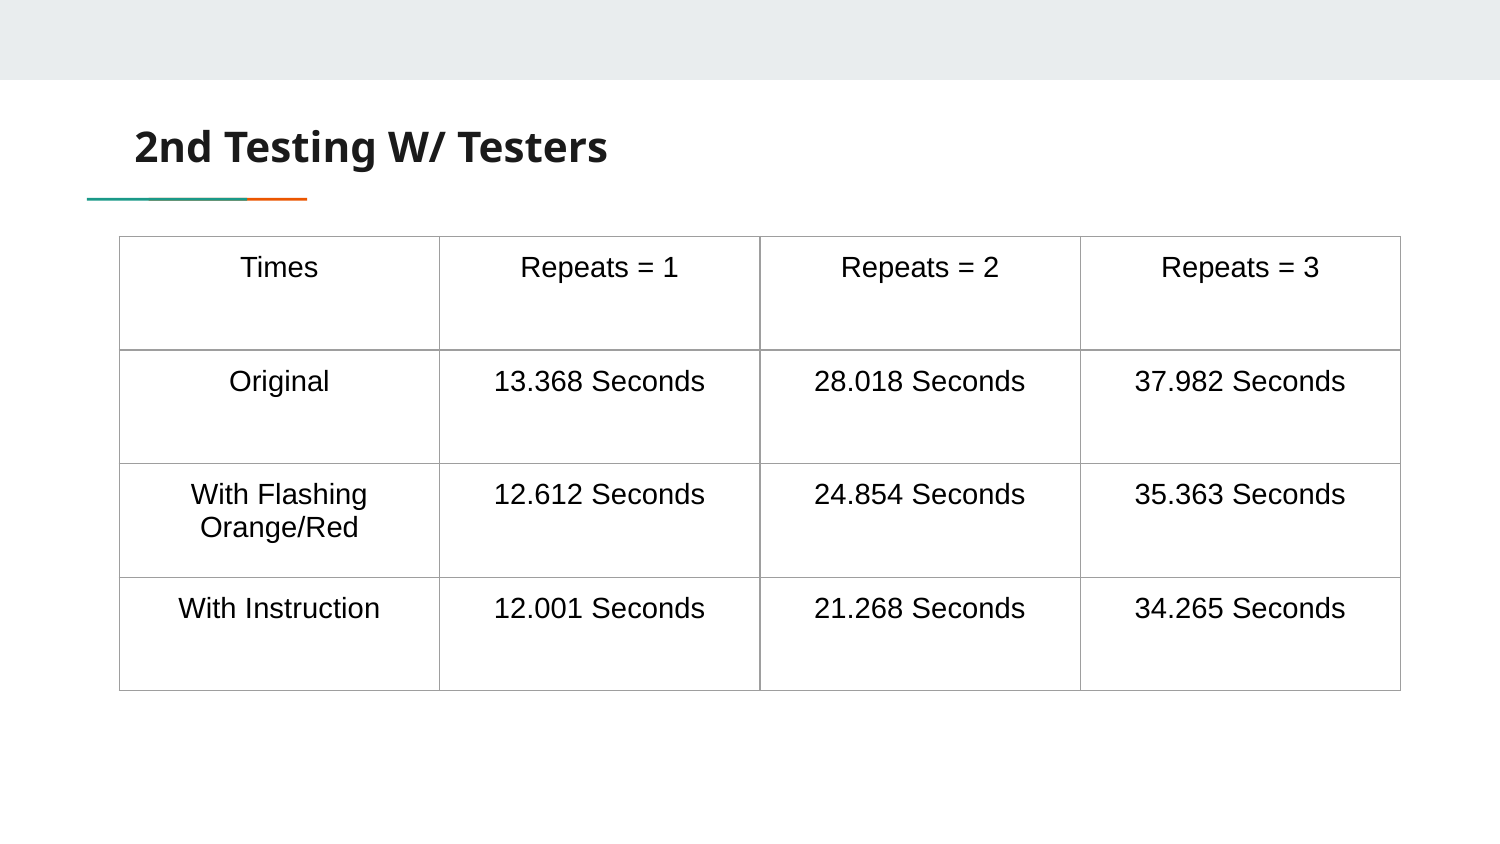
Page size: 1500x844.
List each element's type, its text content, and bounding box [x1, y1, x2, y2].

table_cell 35.363 Seconds [1081, 464, 1400, 577]
table_cell 21.268 Seconds [761, 578, 1080, 690]
table_cell 12.612 Seconds [440, 464, 759, 577]
table_cell 13.368 Seconds [440, 351, 759, 463]
table_cell Original [120, 351, 439, 463]
table_header Repeats = 1 [440, 237, 759, 349]
title 2nd Testing W/ Testers [119, 102, 1381, 191]
table_header Times [120, 237, 439, 349]
table_cell 12.001 Seconds [440, 578, 759, 690]
table_cell With Instruction [120, 578, 439, 690]
table_cell 34.265 Seconds [1081, 578, 1400, 690]
table_cell 24.854 Seconds [761, 464, 1080, 577]
table_cell 37.982 Seconds [1081, 351, 1400, 463]
table_cell 28.018 Seconds [761, 351, 1080, 463]
table_cell With Flashing Orange/Red [120, 464, 439, 577]
table_header Repeats = 2 [761, 237, 1080, 349]
table_header Repeats = 3 [1081, 237, 1400, 349]
